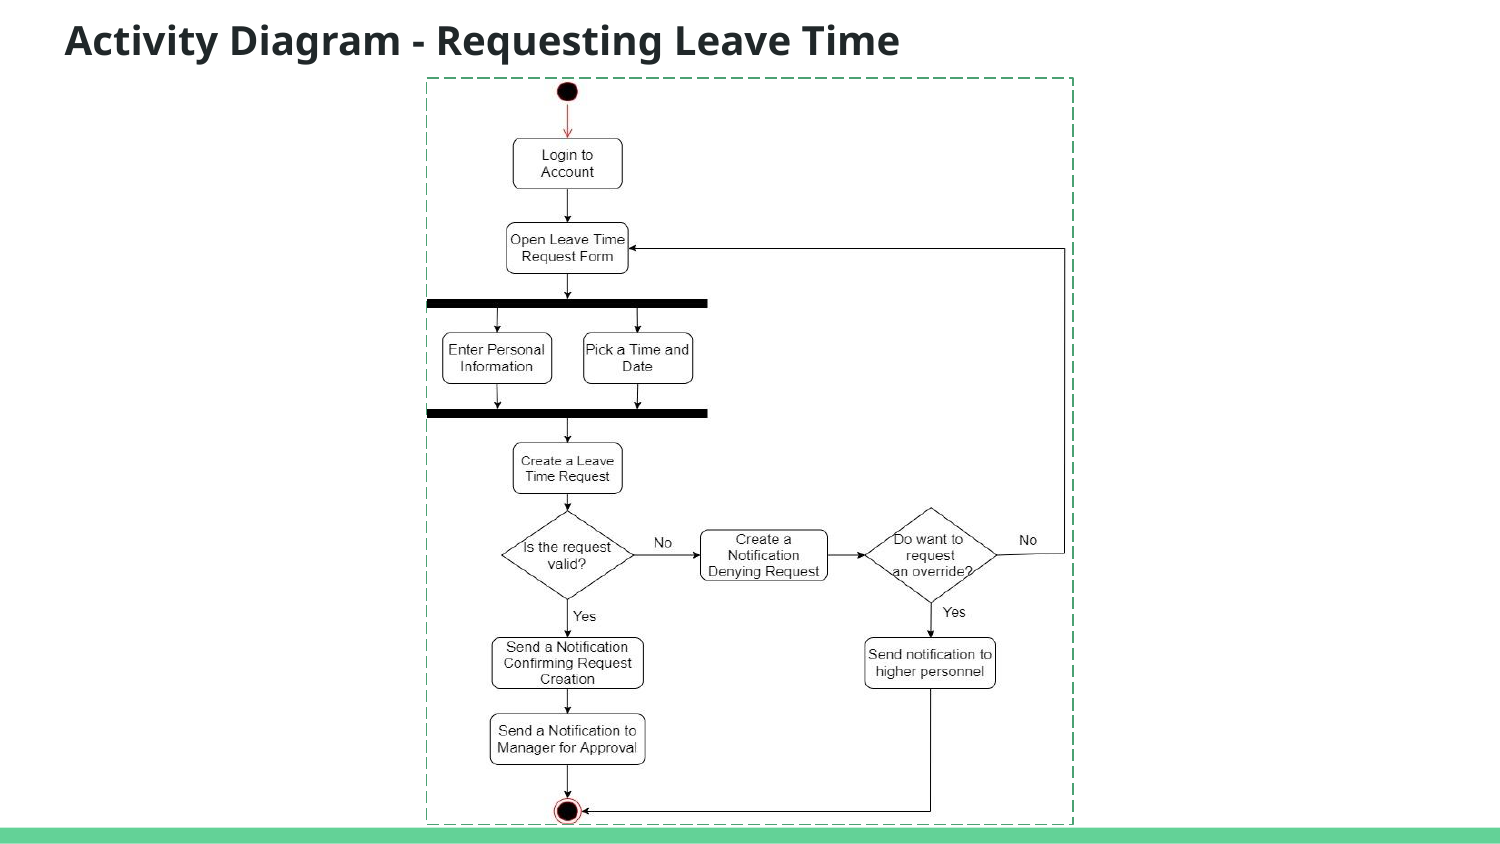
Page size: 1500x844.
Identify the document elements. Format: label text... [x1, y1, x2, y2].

title Activity Diagram - Requesting Leave Time [49, 0, 1085, 79]
picture [427, 78, 1073, 824]
